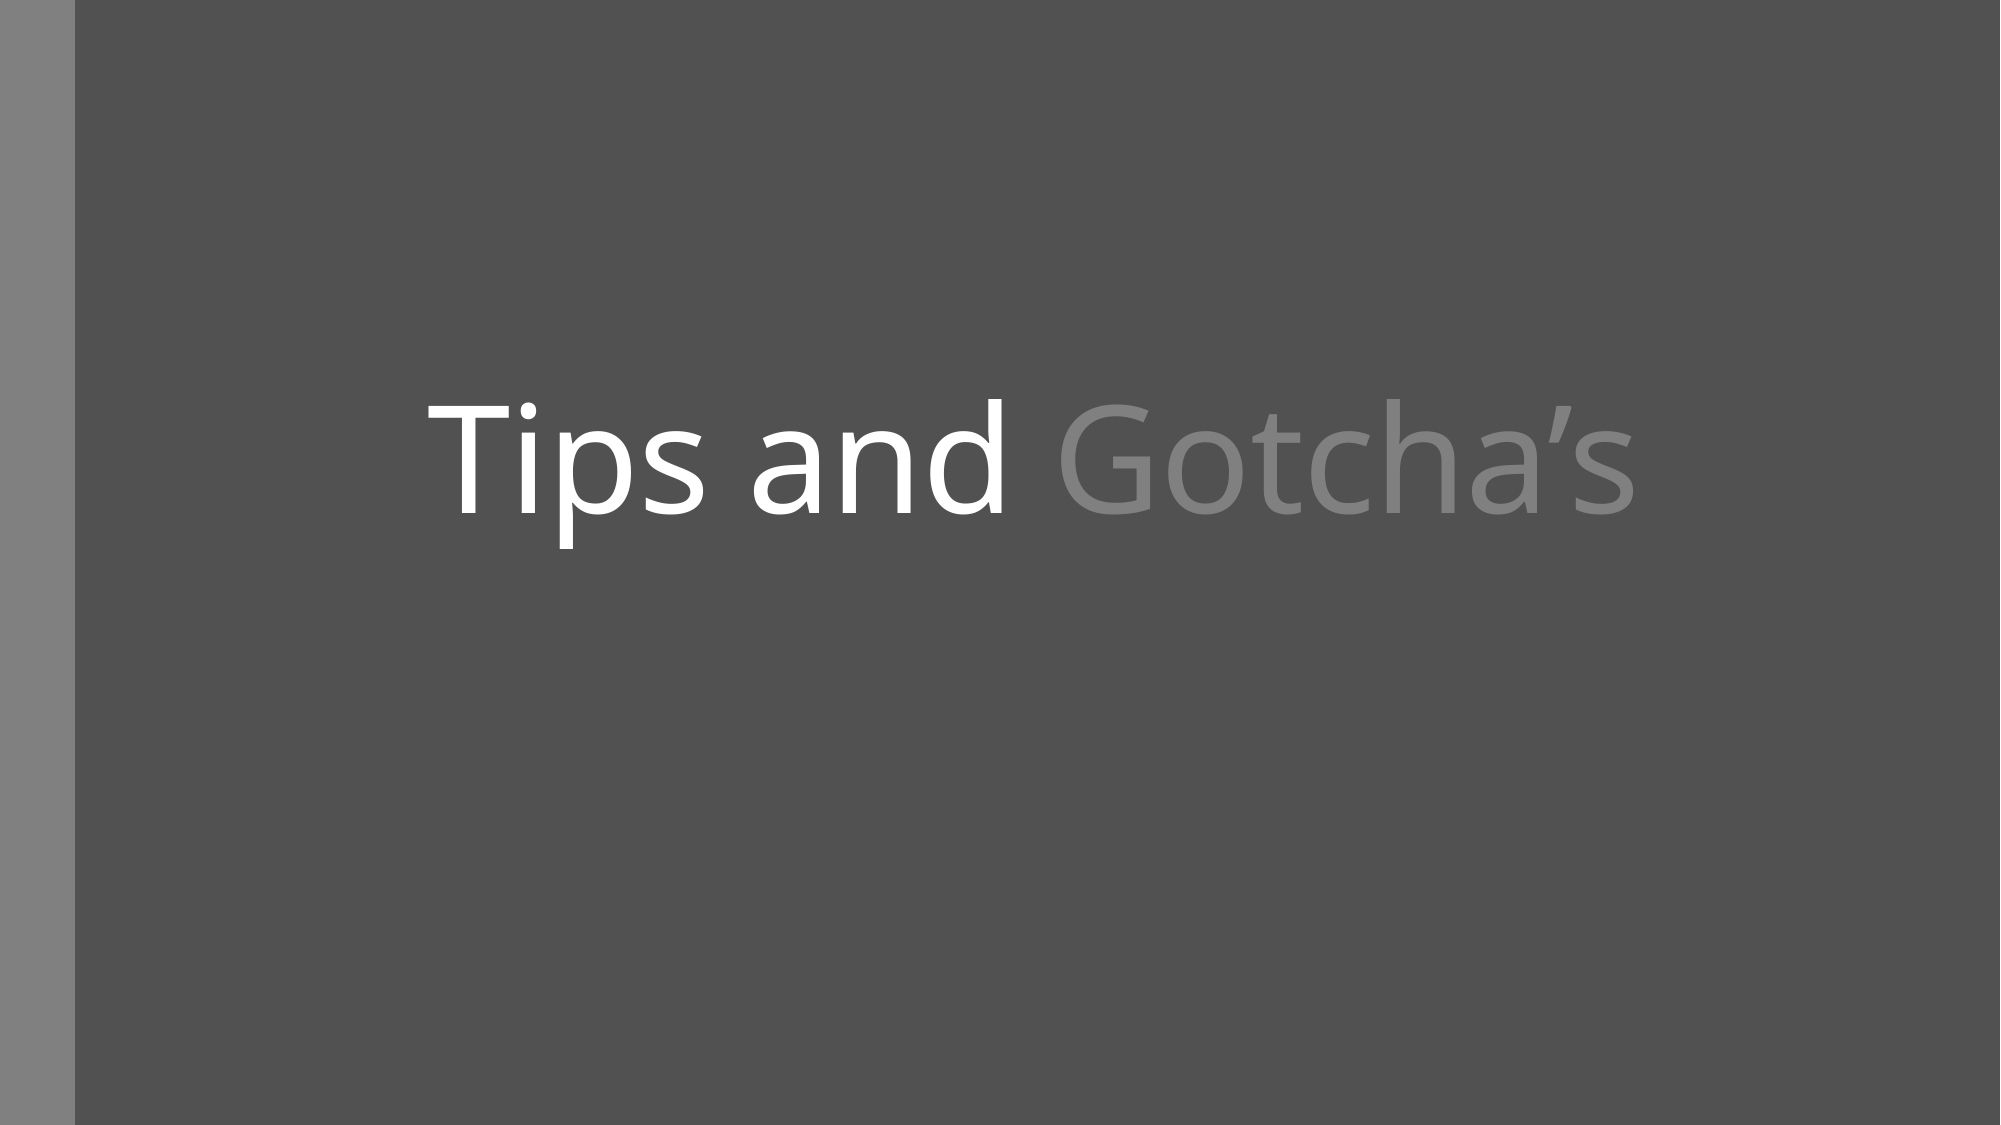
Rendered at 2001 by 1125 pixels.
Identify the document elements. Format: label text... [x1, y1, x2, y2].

title Tips and Gotcha’s [133, 122, 1934, 552]
